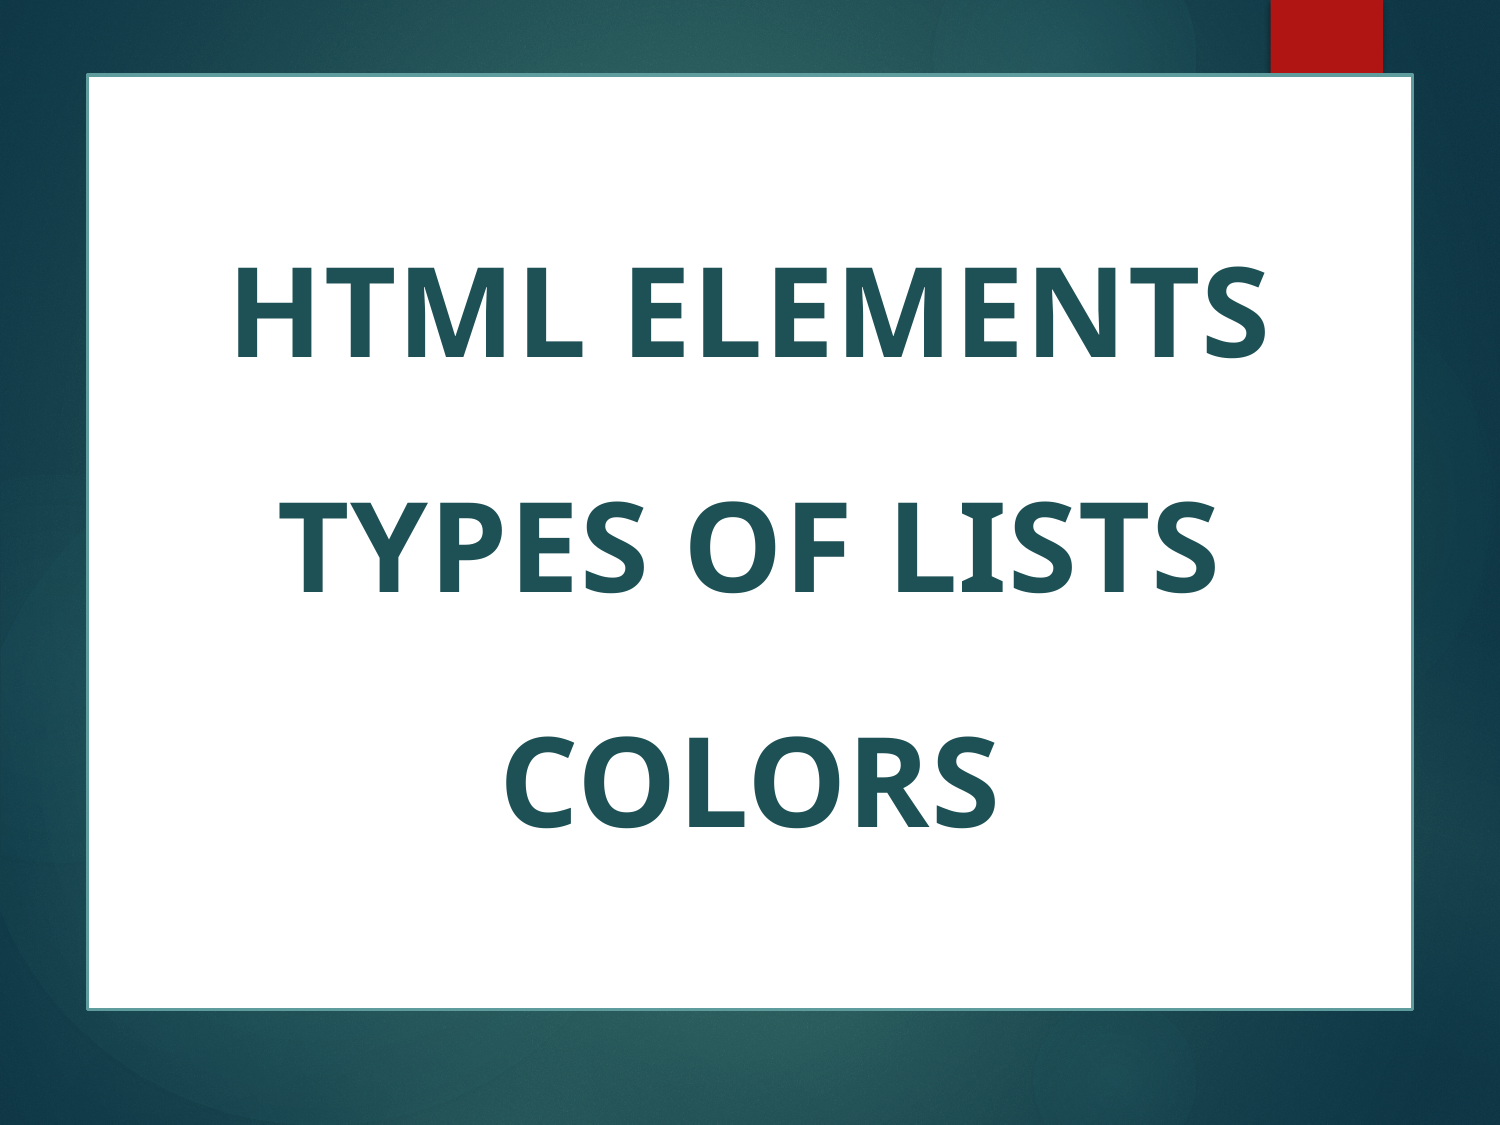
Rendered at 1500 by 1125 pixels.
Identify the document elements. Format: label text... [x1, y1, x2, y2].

text_box HTML ELEMENTS TYPES OF LISTS COLORS [86, 73, 1414, 1011]
